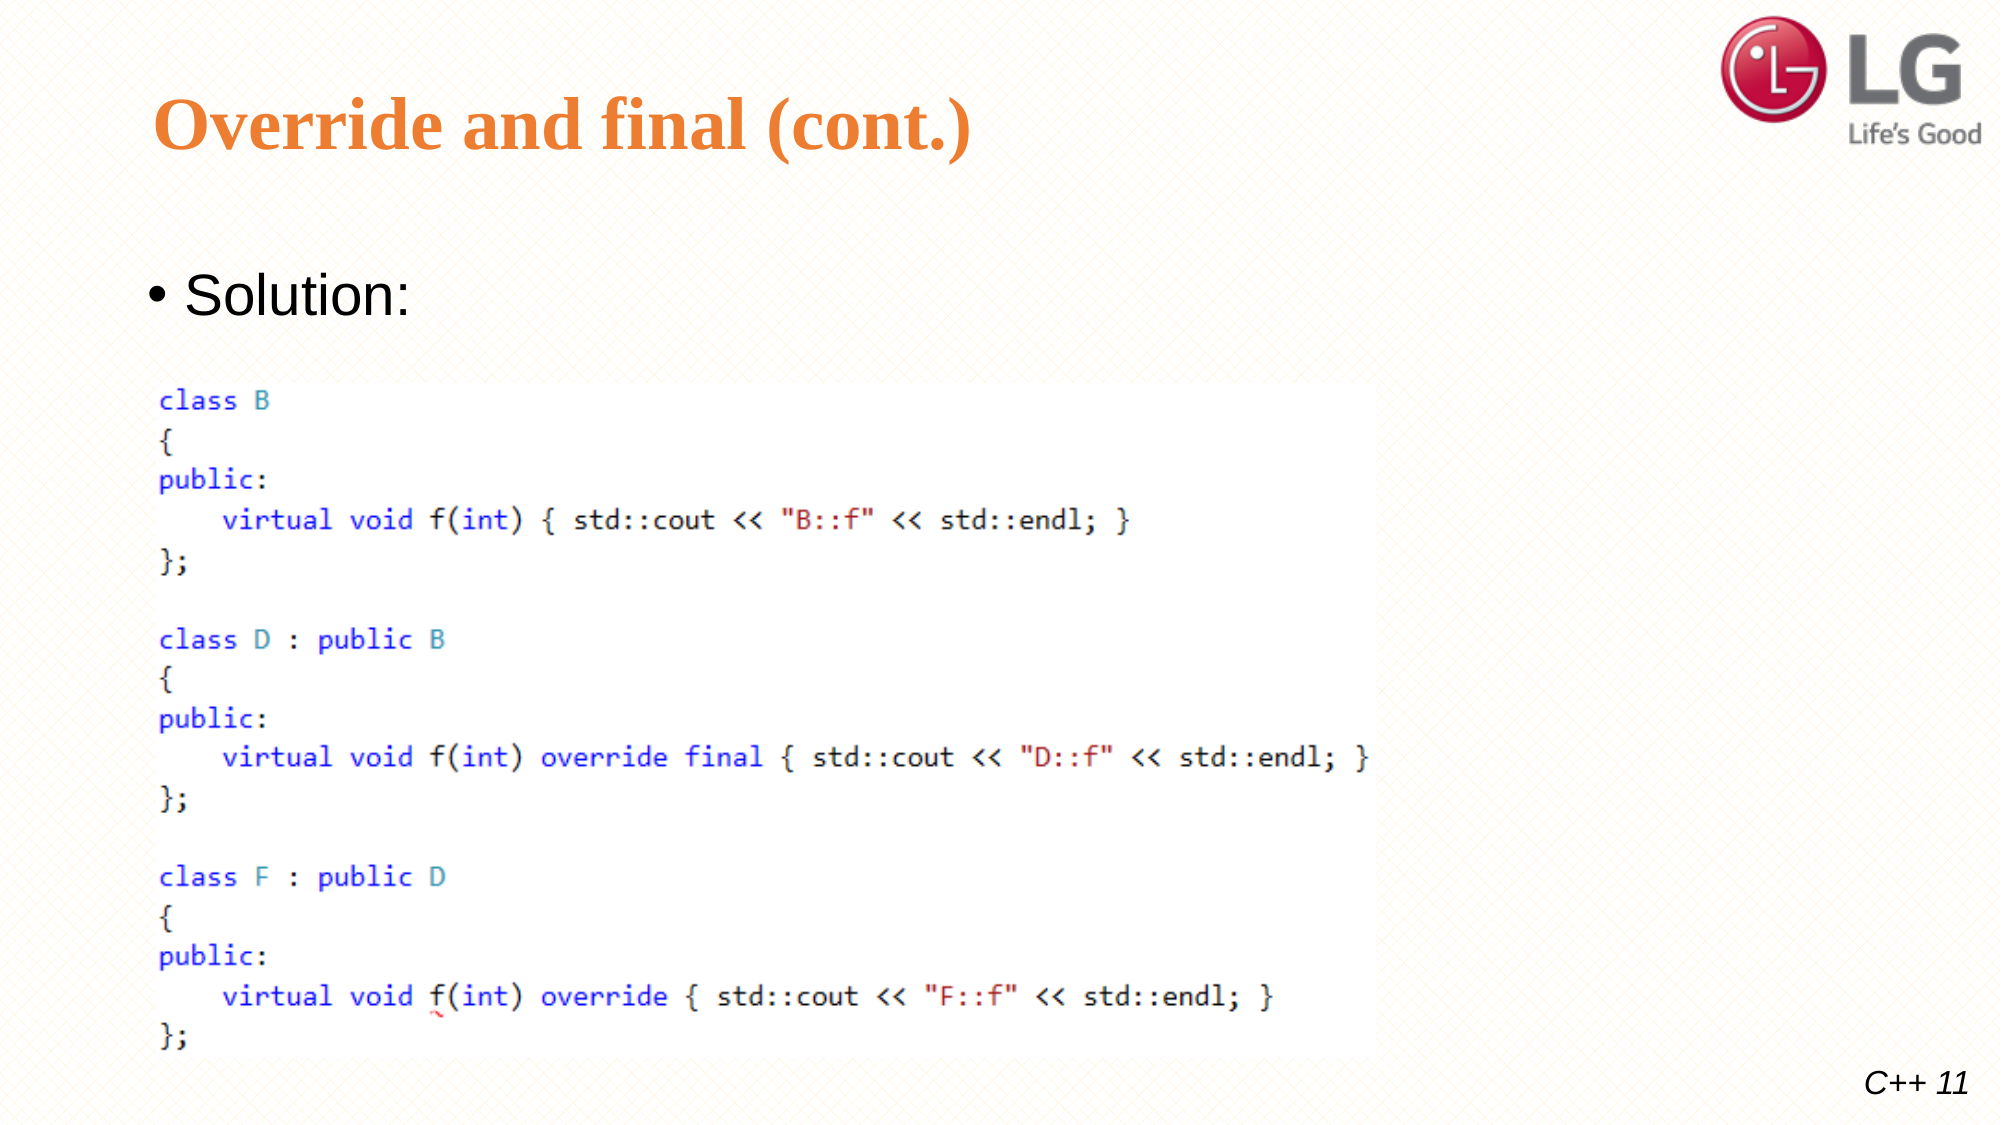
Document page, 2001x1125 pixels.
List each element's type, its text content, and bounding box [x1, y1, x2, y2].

title Override and final (cont.) [137, 59, 1012, 192]
picture [1704, 0, 2000, 164]
picture [156, 383, 1376, 1058]
list Solution: [132, 257, 449, 340]
